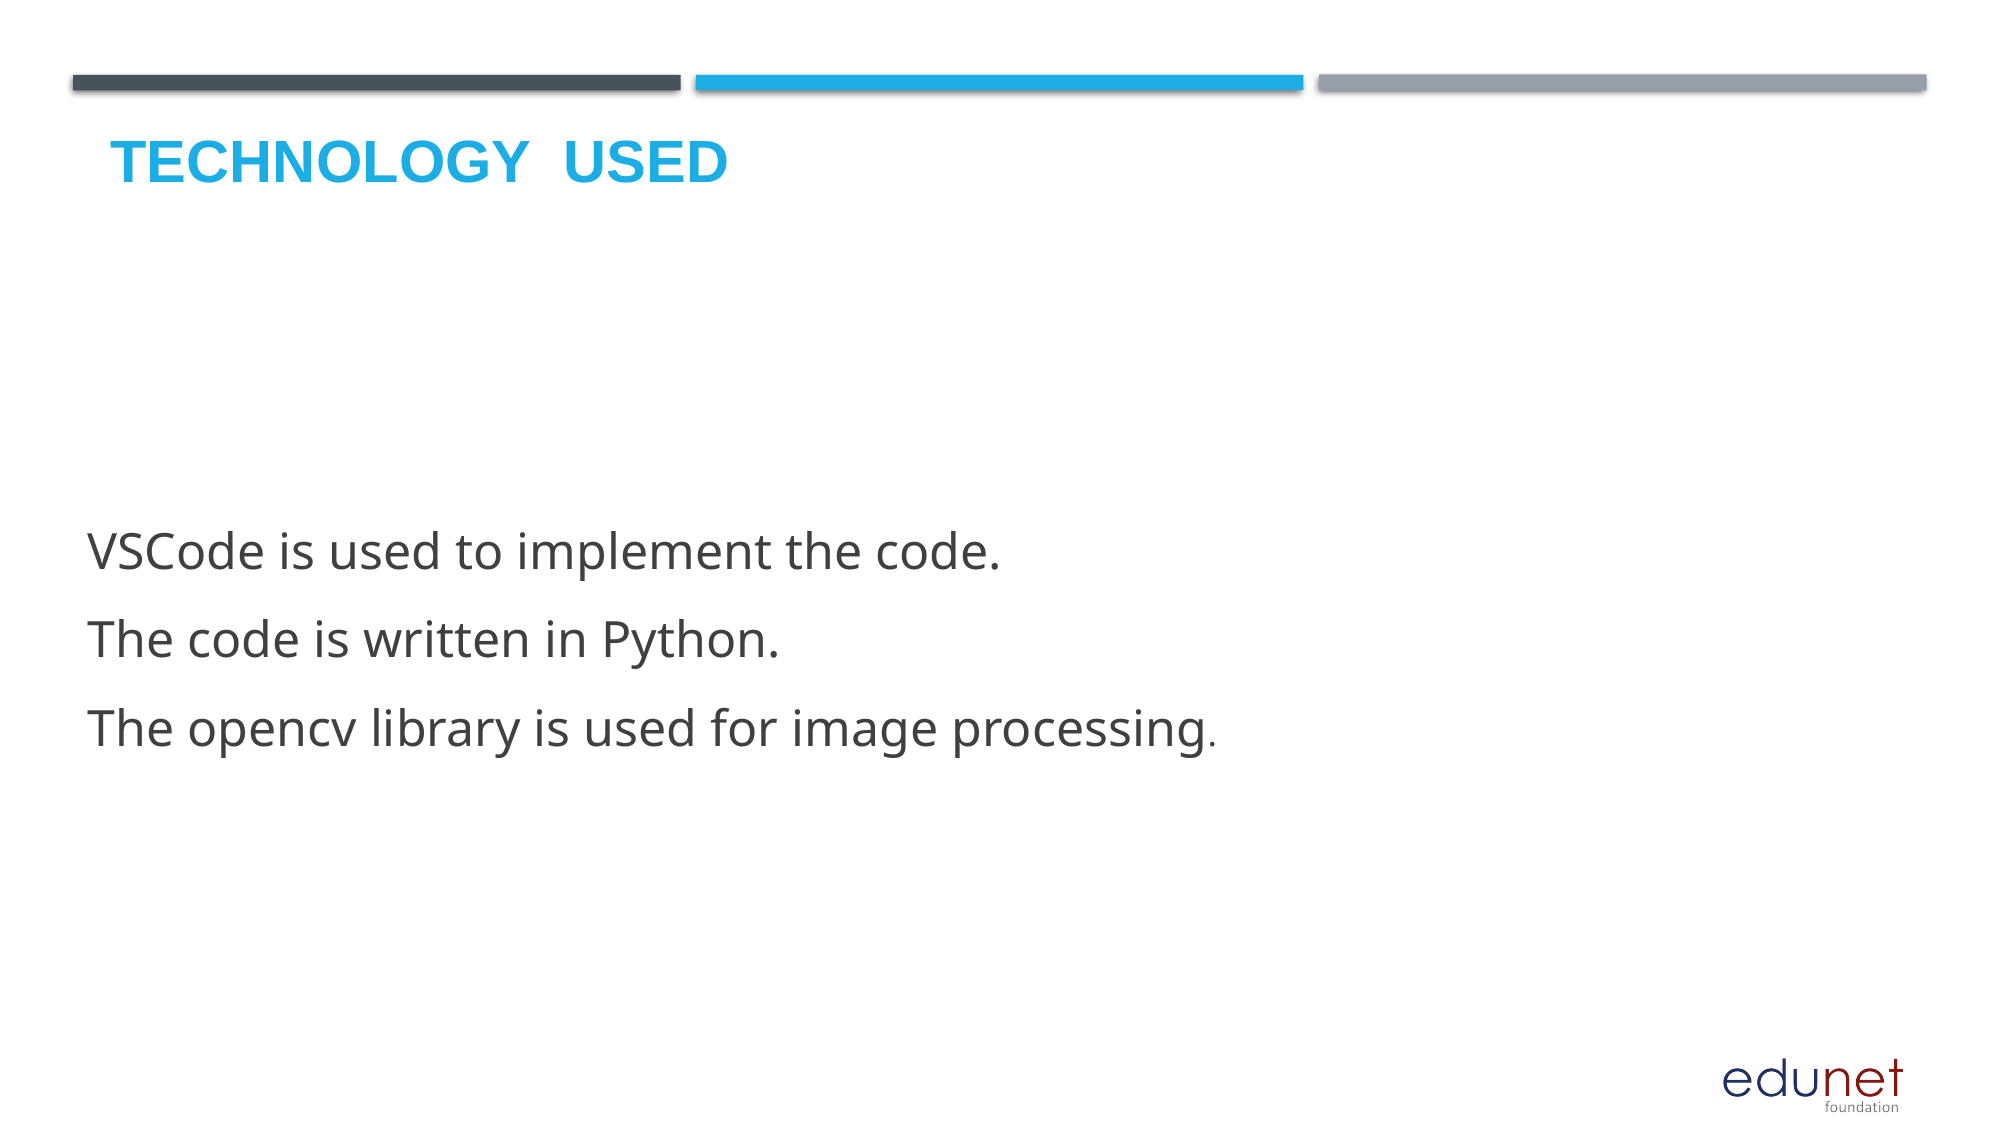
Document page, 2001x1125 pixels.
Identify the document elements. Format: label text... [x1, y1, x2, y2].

list VSCode is used to implement the code. The code is written in Python. The opencv library is used for image processing. [72, 178, 1978, 1091]
title Technology used [95, 115, 1905, 178]
picture [1719, 1091, 1905, 1116]
